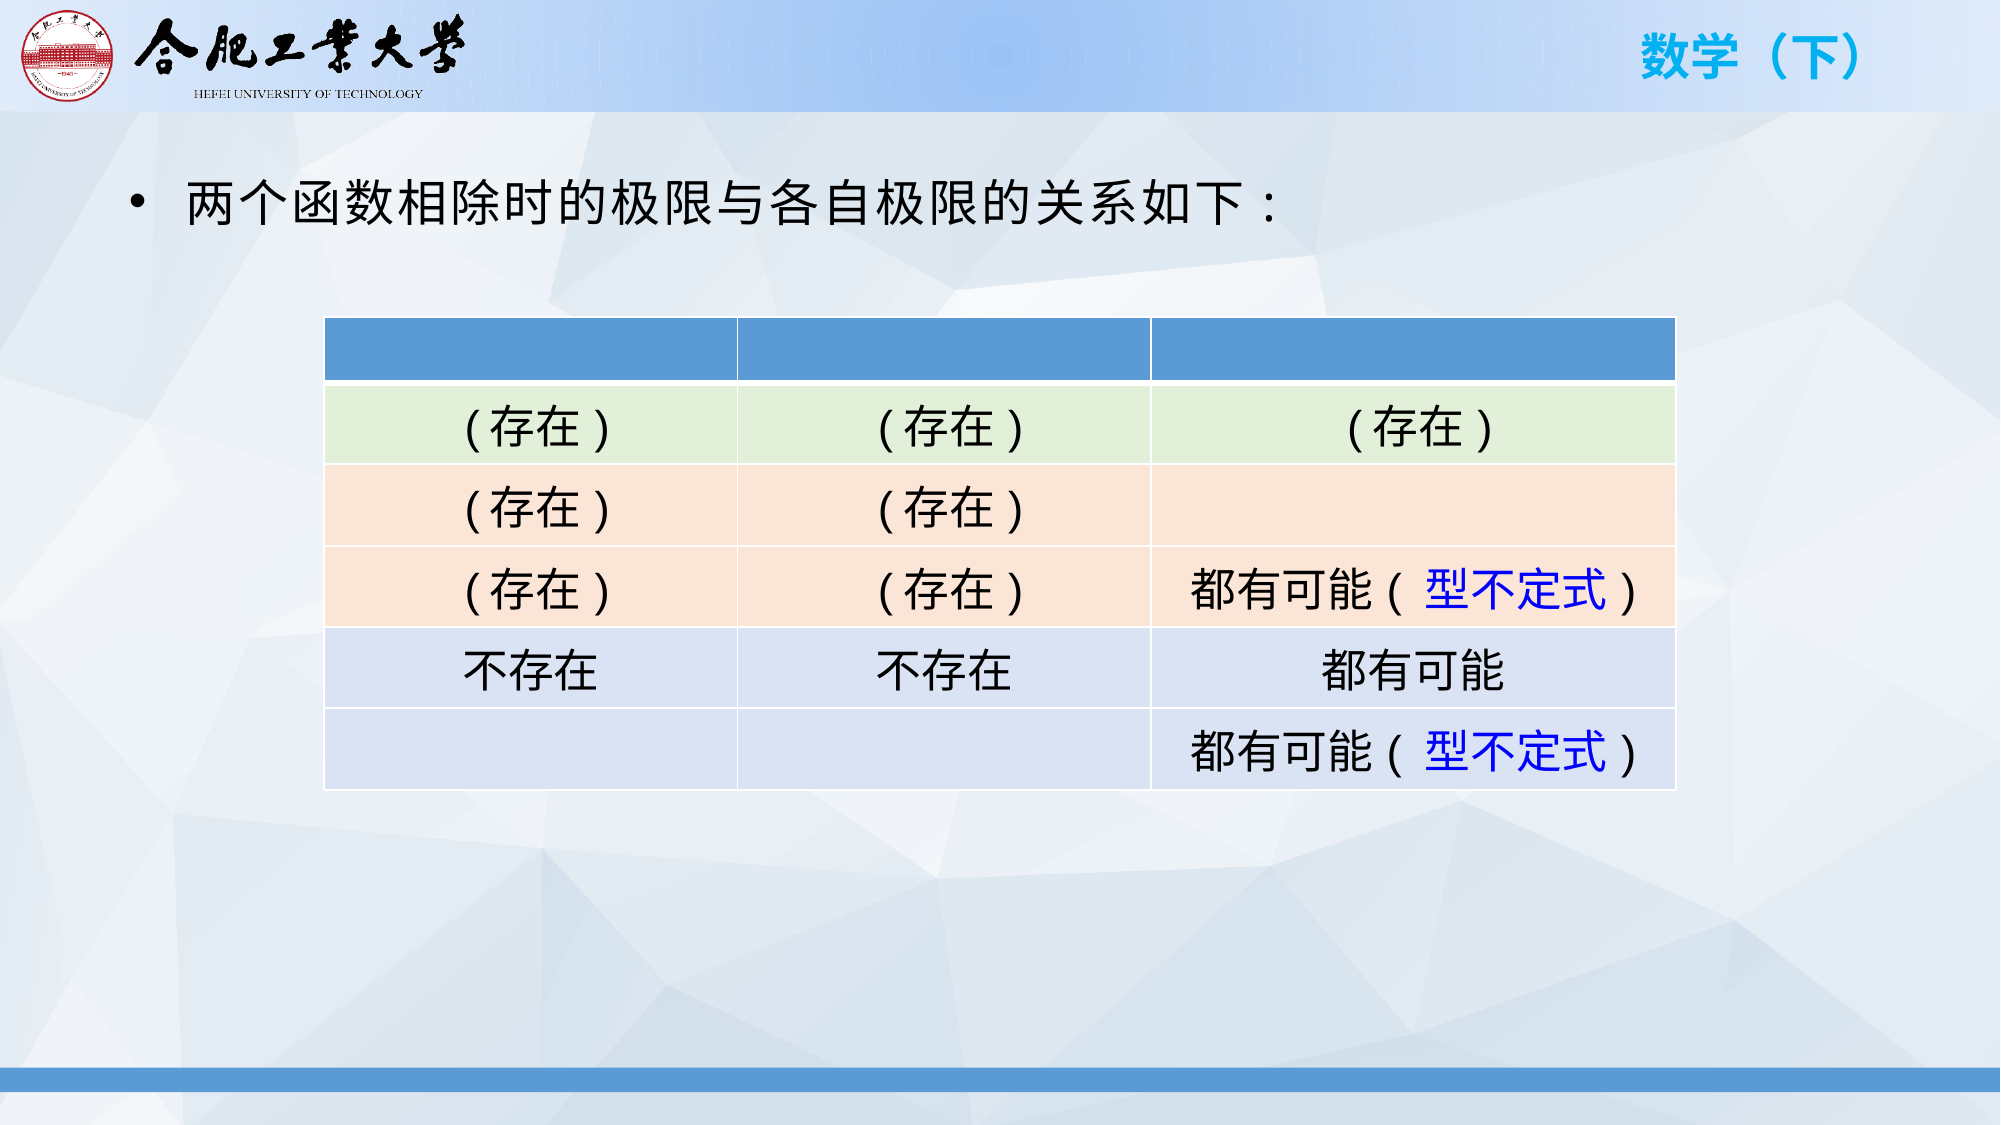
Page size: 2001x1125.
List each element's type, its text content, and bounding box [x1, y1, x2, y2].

picture [134, 13, 465, 98]
picture [0, 0, 2001, 1125]
list 两个函数相除时的极限与各自极限的关系如下: [114, 134, 1886, 991]
picture [21, 10, 113, 102]
